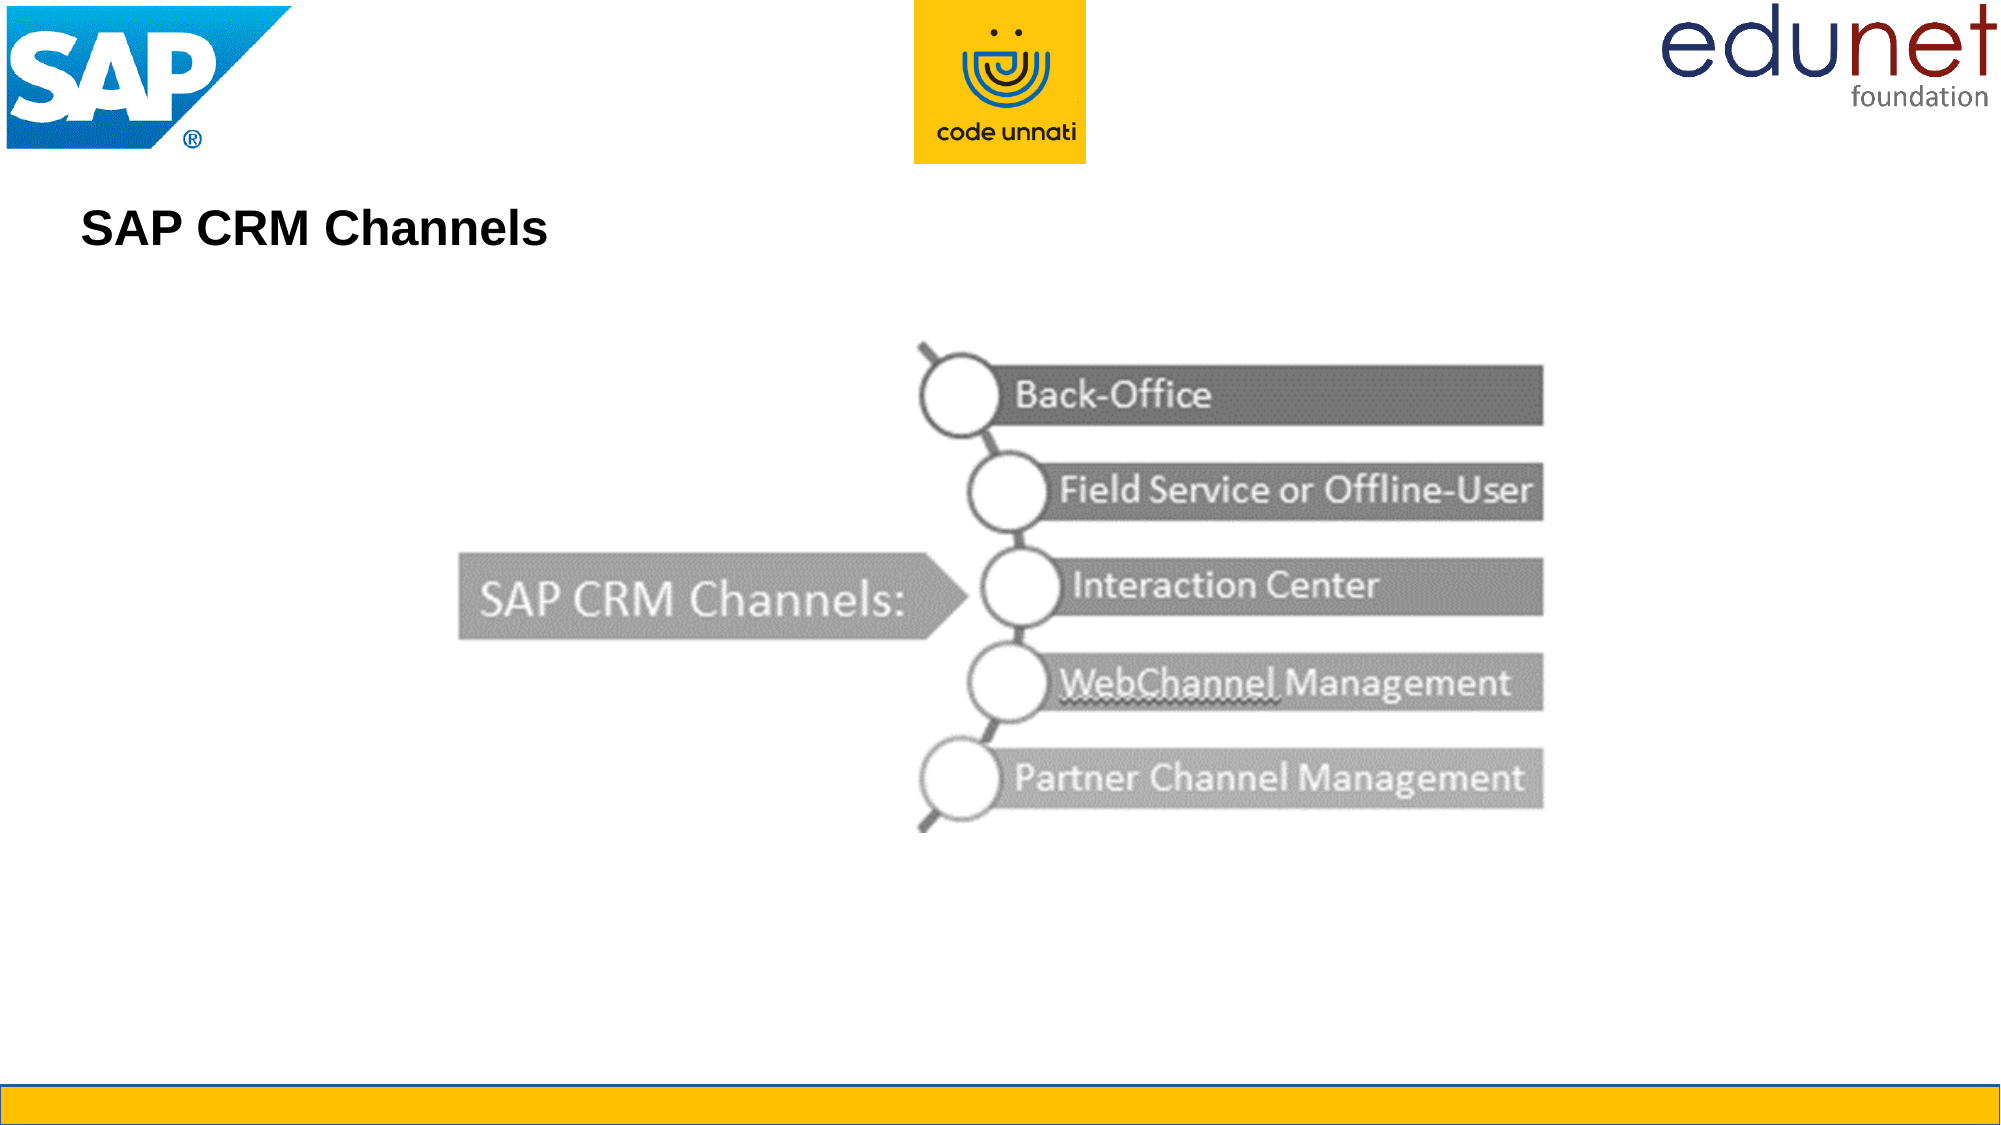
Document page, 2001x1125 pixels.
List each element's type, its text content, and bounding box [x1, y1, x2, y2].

picture [451, 339, 1549, 833]
picture [914, 0, 1086, 164]
picture [1654, 0, 2000, 113]
text_box SAP CRM Channels [65, 187, 910, 323]
picture [0, 0, 339, 157]
